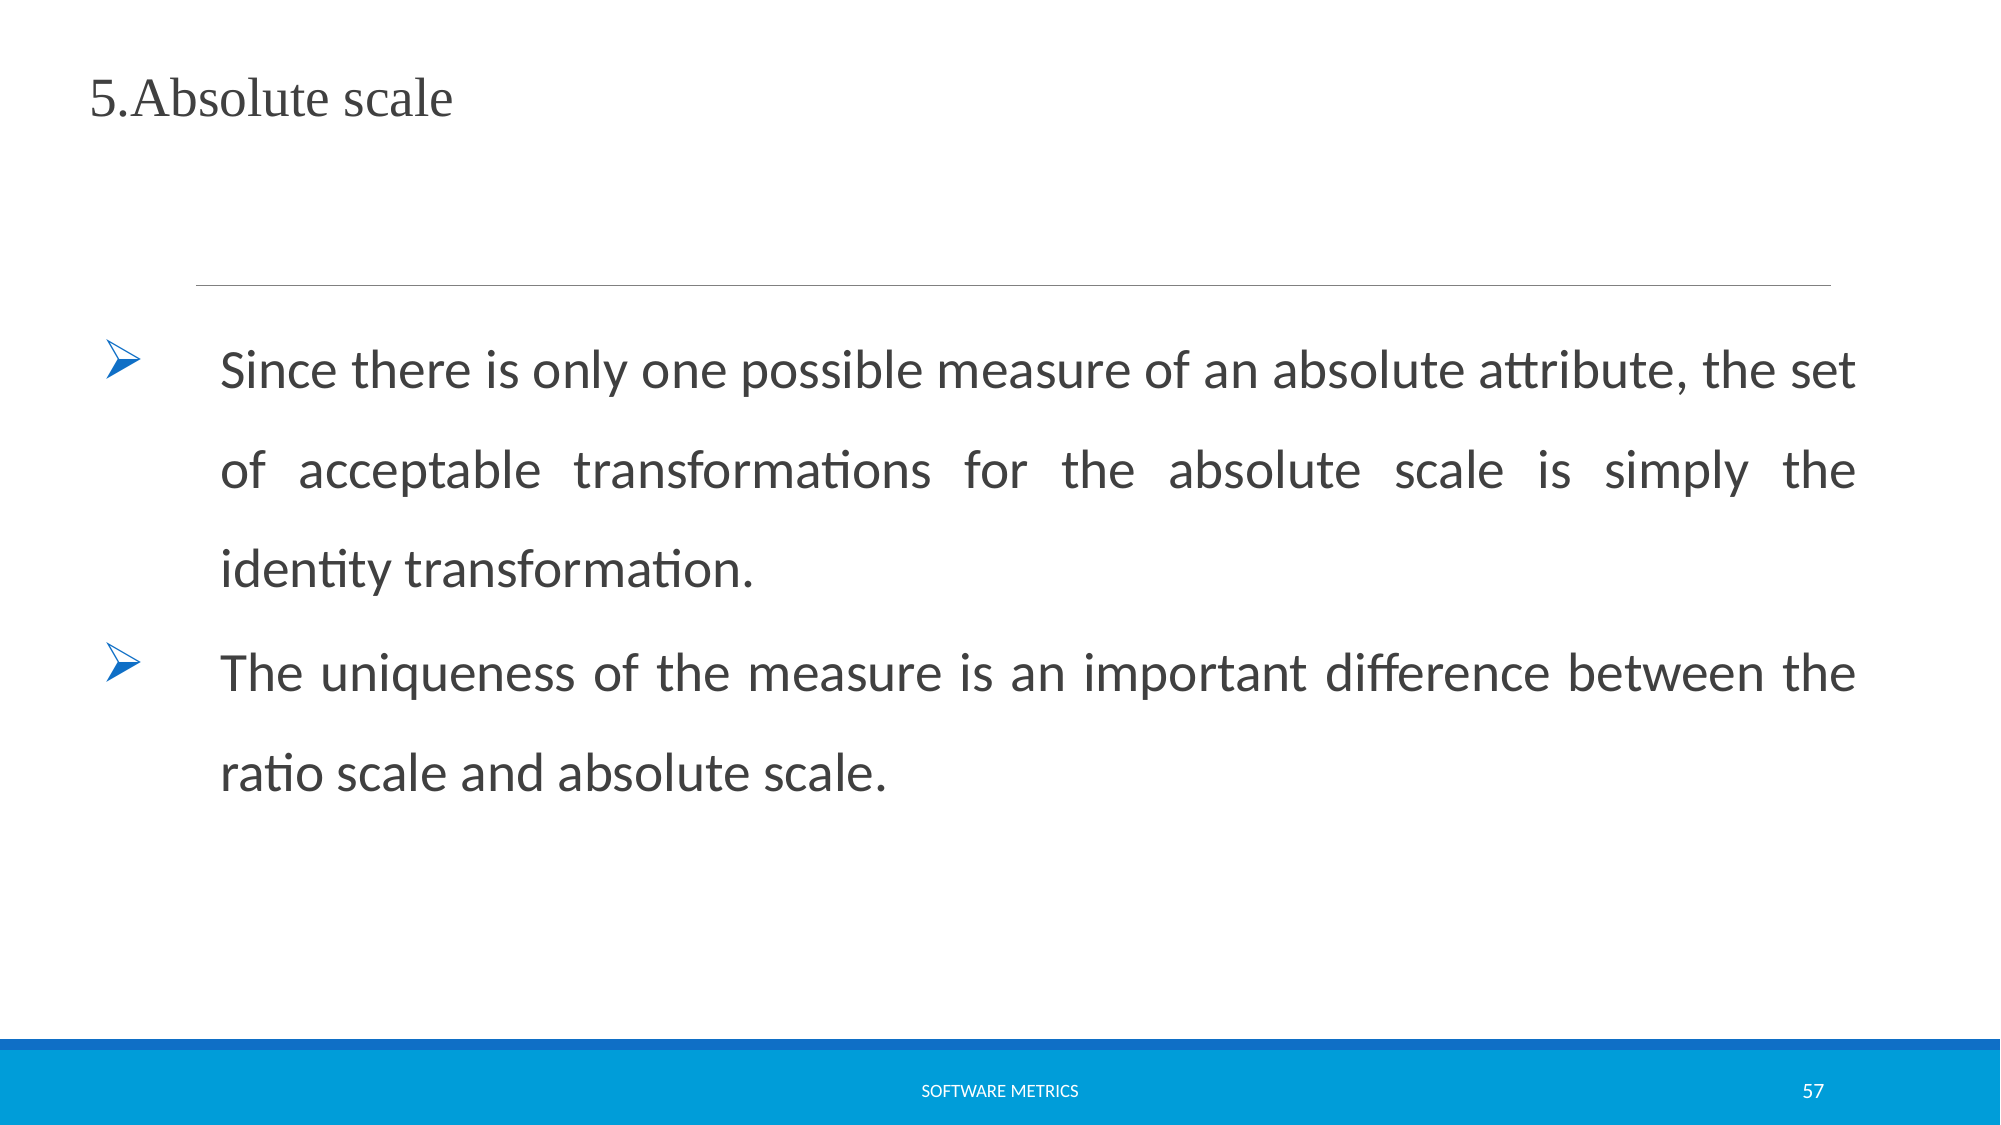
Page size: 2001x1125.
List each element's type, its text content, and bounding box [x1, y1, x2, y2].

slide_number 57 [1624, 1059, 1840, 1120]
list 5.Absolute scale Since there is only one possible measure of an absolute attribute, the set of acceptable transformations for the absolute scale is simply the identity transformation. The uniqueness of the measure is an important difference between the ratio scale and absolute scale. [75, 61, 1860, 1003]
footer software metrics [604, 1059, 1396, 1120]
